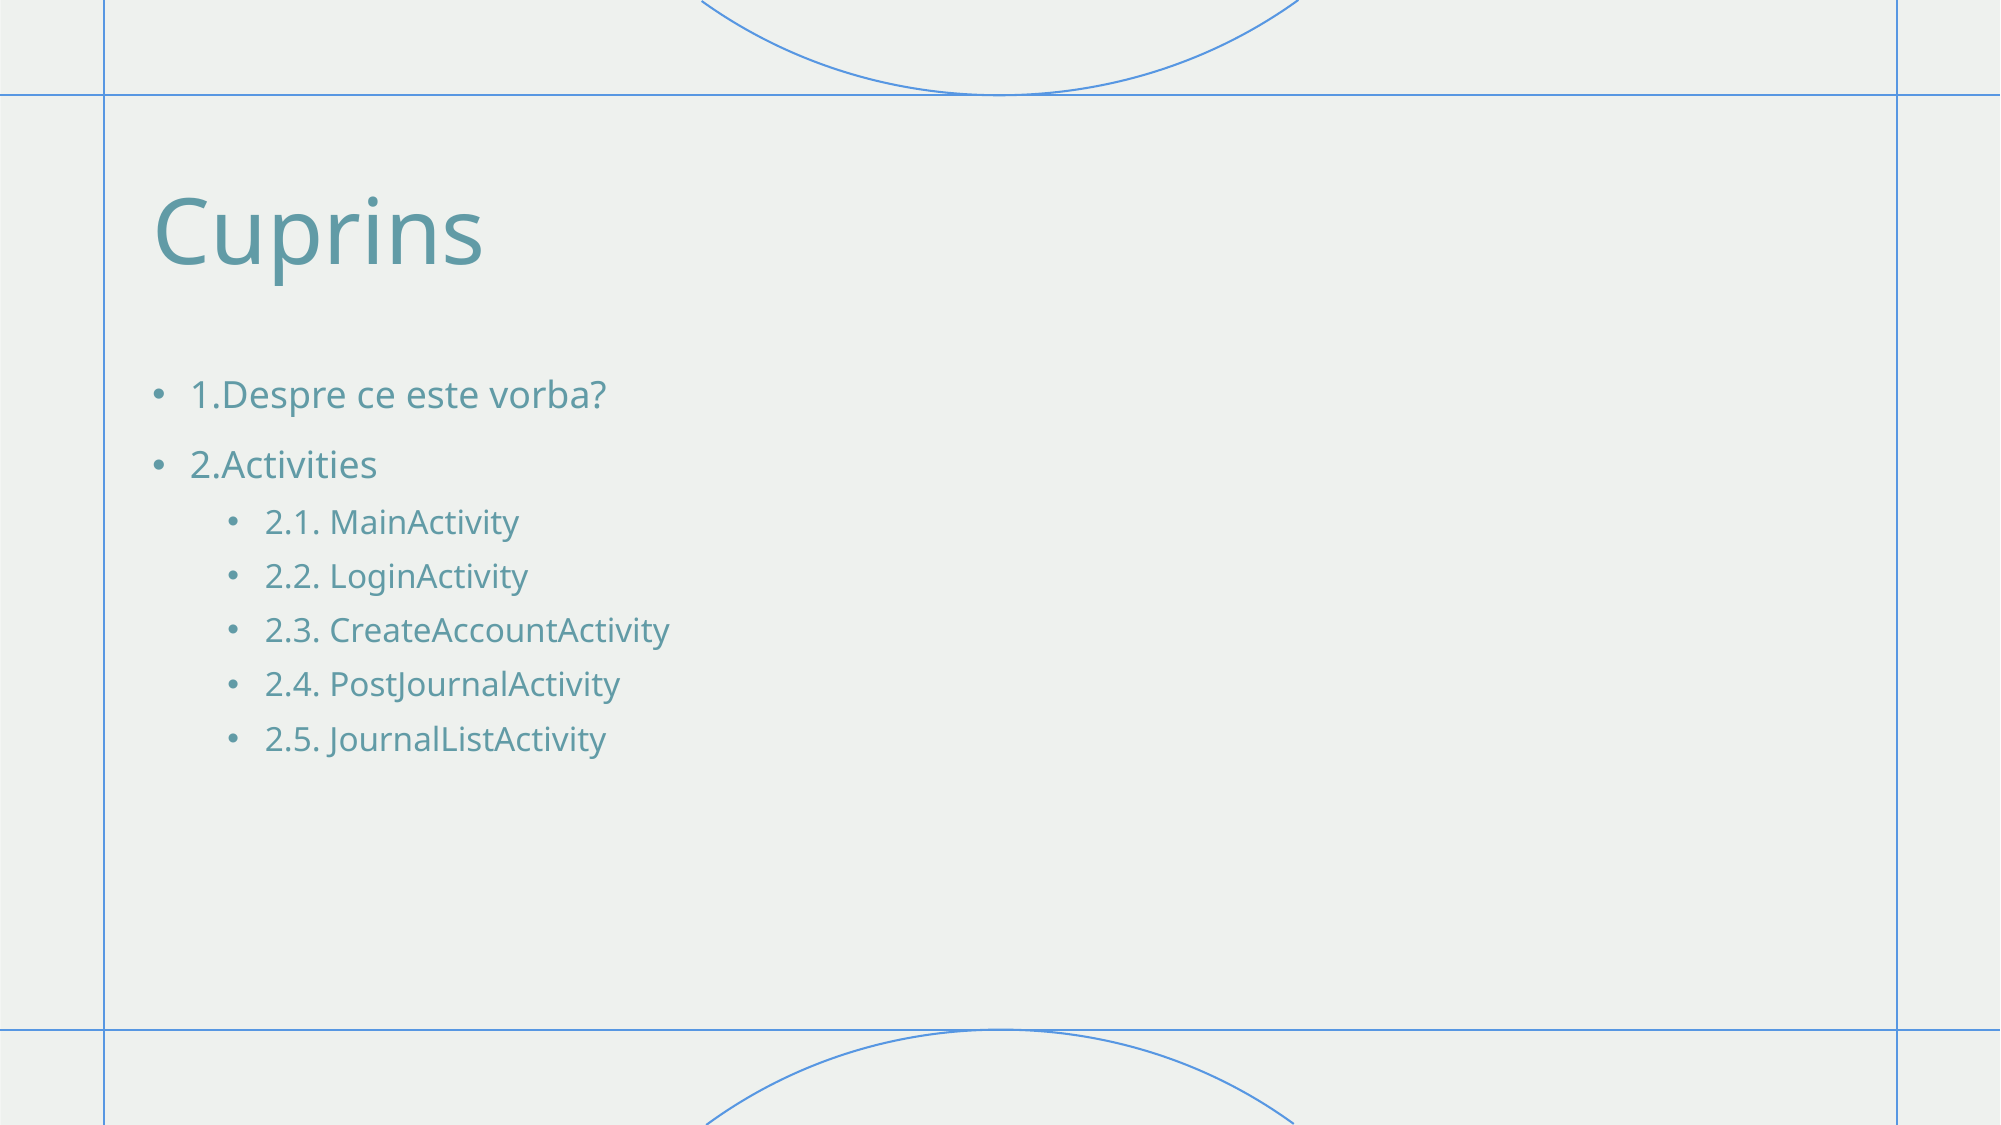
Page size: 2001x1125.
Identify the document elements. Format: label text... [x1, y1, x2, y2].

title Cuprins [137, 119, 1863, 337]
list 1.Despre ce este vorba? 2.Activities 2.1. MainActivity 2.2. LoginActivity 2.3. CreateAccountActivity 2.4. PostJournalActivity 2.5. JournalListActivity [137, 359, 1863, 987]
